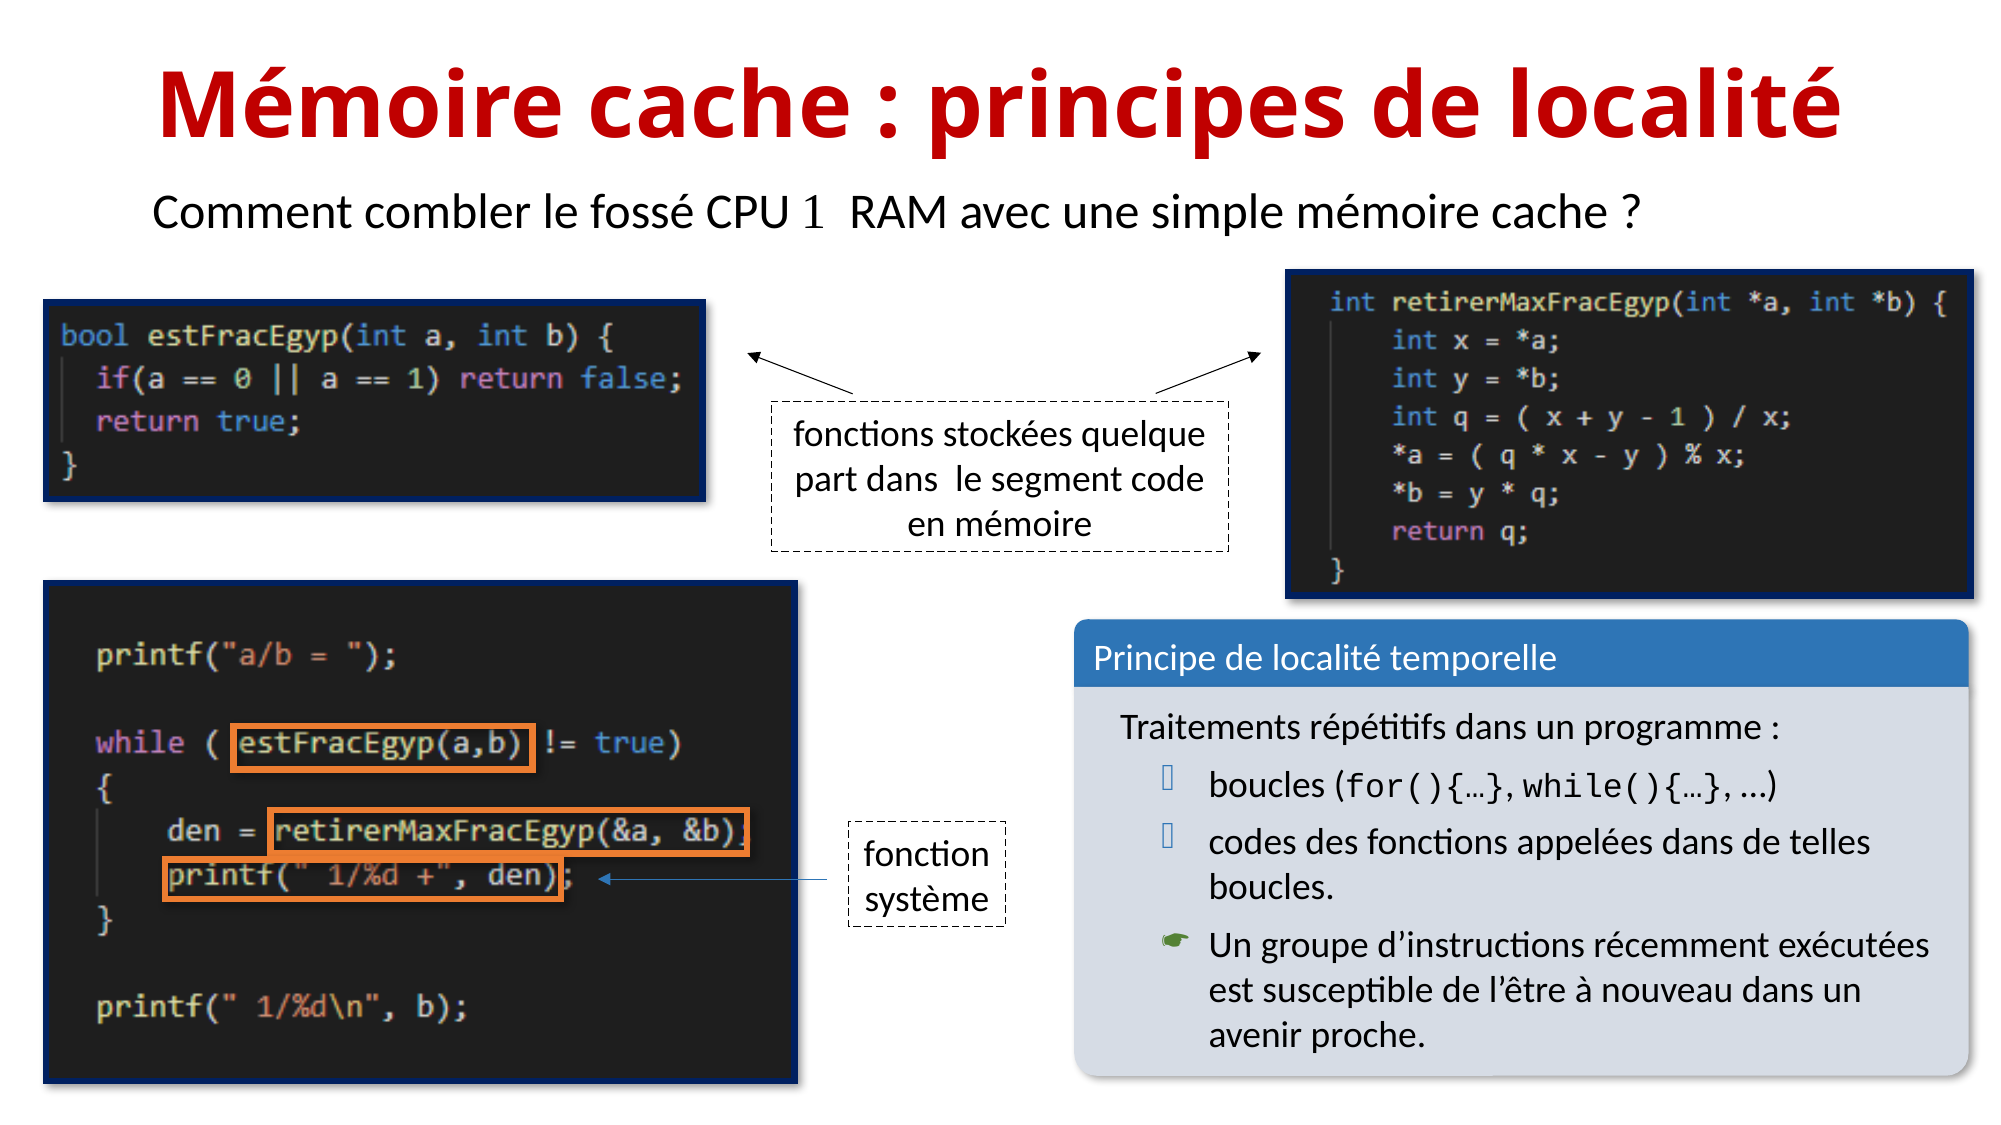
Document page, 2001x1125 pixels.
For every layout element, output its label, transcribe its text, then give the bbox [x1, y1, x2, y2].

title Mémoire cache : principes de localité [137, 0, 1863, 177]
text_box fonctions stockées quelque part dans le segment code en mémoire [771, 401, 1229, 552]
text_box fonction système [848, 821, 1006, 927]
list Comment combler le fossé CPU  RAM avec une simple mémoire cache ? [137, 177, 1863, 937]
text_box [1155, 352, 1262, 394]
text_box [747, 353, 853, 394]
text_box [1075, 620, 1968, 1075]
picture [48, 586, 792, 1078]
picture [48, 305, 700, 496]
picture [1290, 275, 1968, 593]
